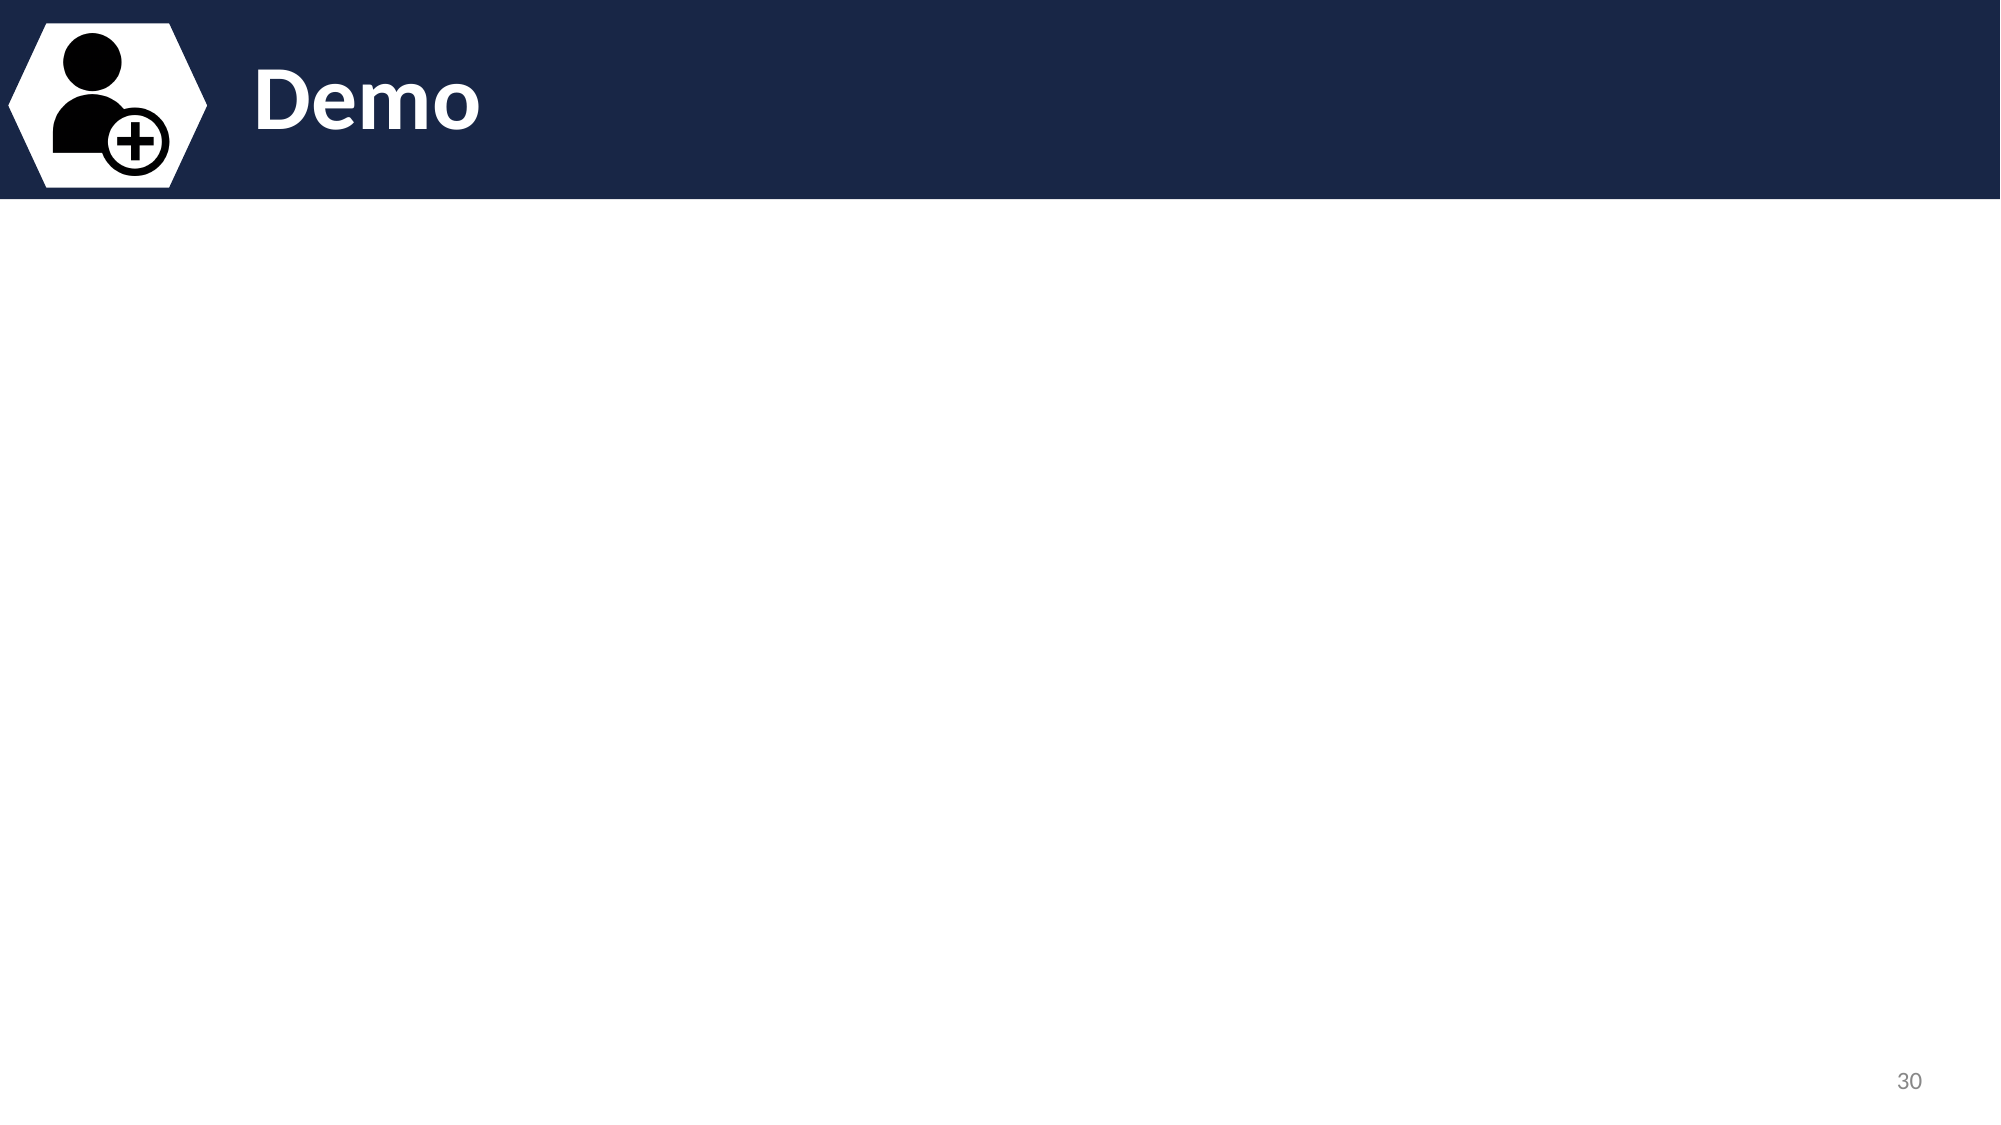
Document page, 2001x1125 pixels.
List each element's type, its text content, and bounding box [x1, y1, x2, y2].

slide_number ‹#› [1487, 1050, 1938, 1110]
title Demo [238, 0, 2000, 200]
picture [39, 33, 183, 176]
